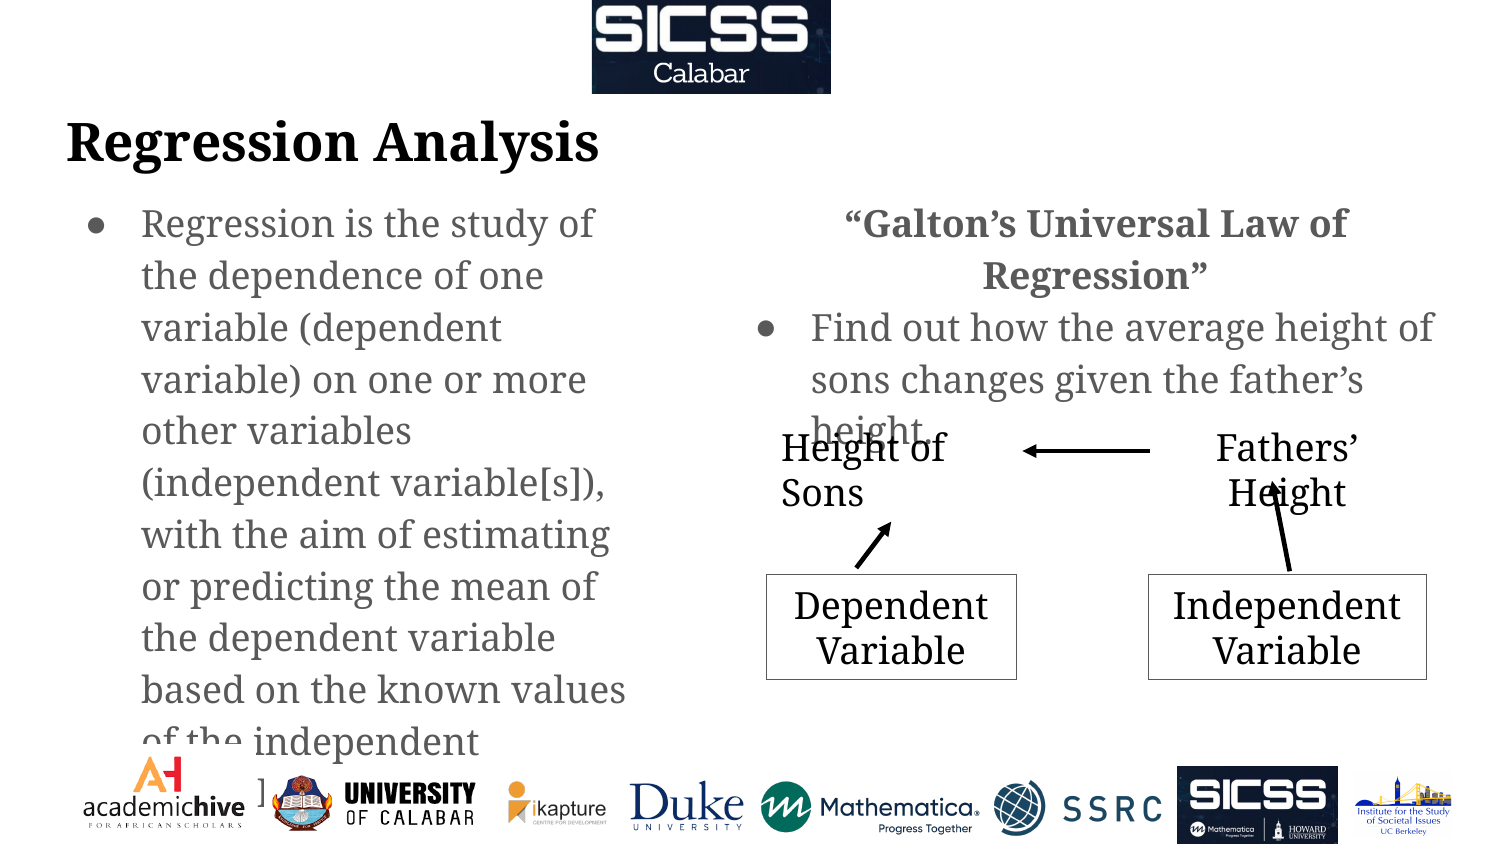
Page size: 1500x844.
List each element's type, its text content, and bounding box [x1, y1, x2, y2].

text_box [1148, 480, 1427, 681]
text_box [765, 477, 1017, 681]
picture [591, 0, 832, 94]
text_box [765, 416, 1427, 478]
text_box “Galton’s Universal Law of Regression” Find out how the average height of sons changes given the father’s height. [720, 178, 1452, 363]
list Regression is the study of the dependence of one variable (dependent variable) on one or more other variables (independent variable[s]), with the aim of estimating or predicting the mean of the dependent variable based on the known values of the independent variable(s). [51, 178, 668, 750]
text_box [73, 744, 1453, 844]
title Regression Analysis [51, 93, 1449, 188]
